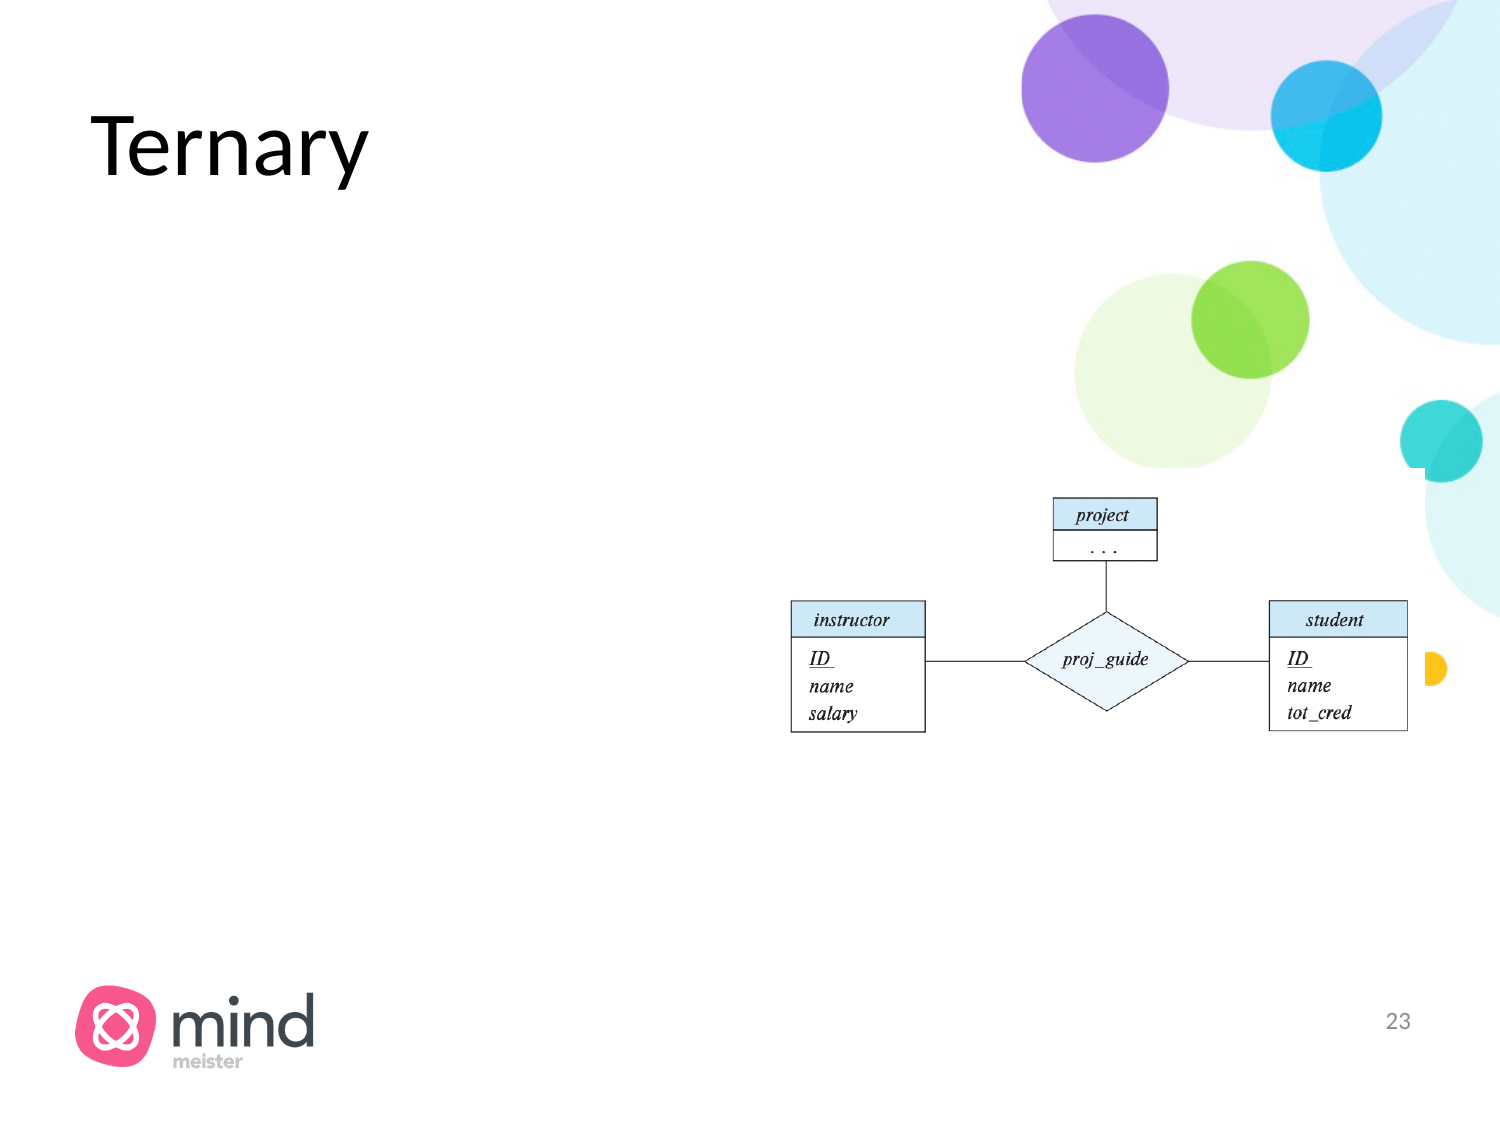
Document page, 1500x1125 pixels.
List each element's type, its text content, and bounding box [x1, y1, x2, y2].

picture [75, 980, 314, 1072]
slide_number ‹#› [1076, 989, 1427, 1050]
title Ternary [75, 45, 1425, 233]
picture [1021, 0, 1500, 686]
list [762, 468, 1426, 746]
